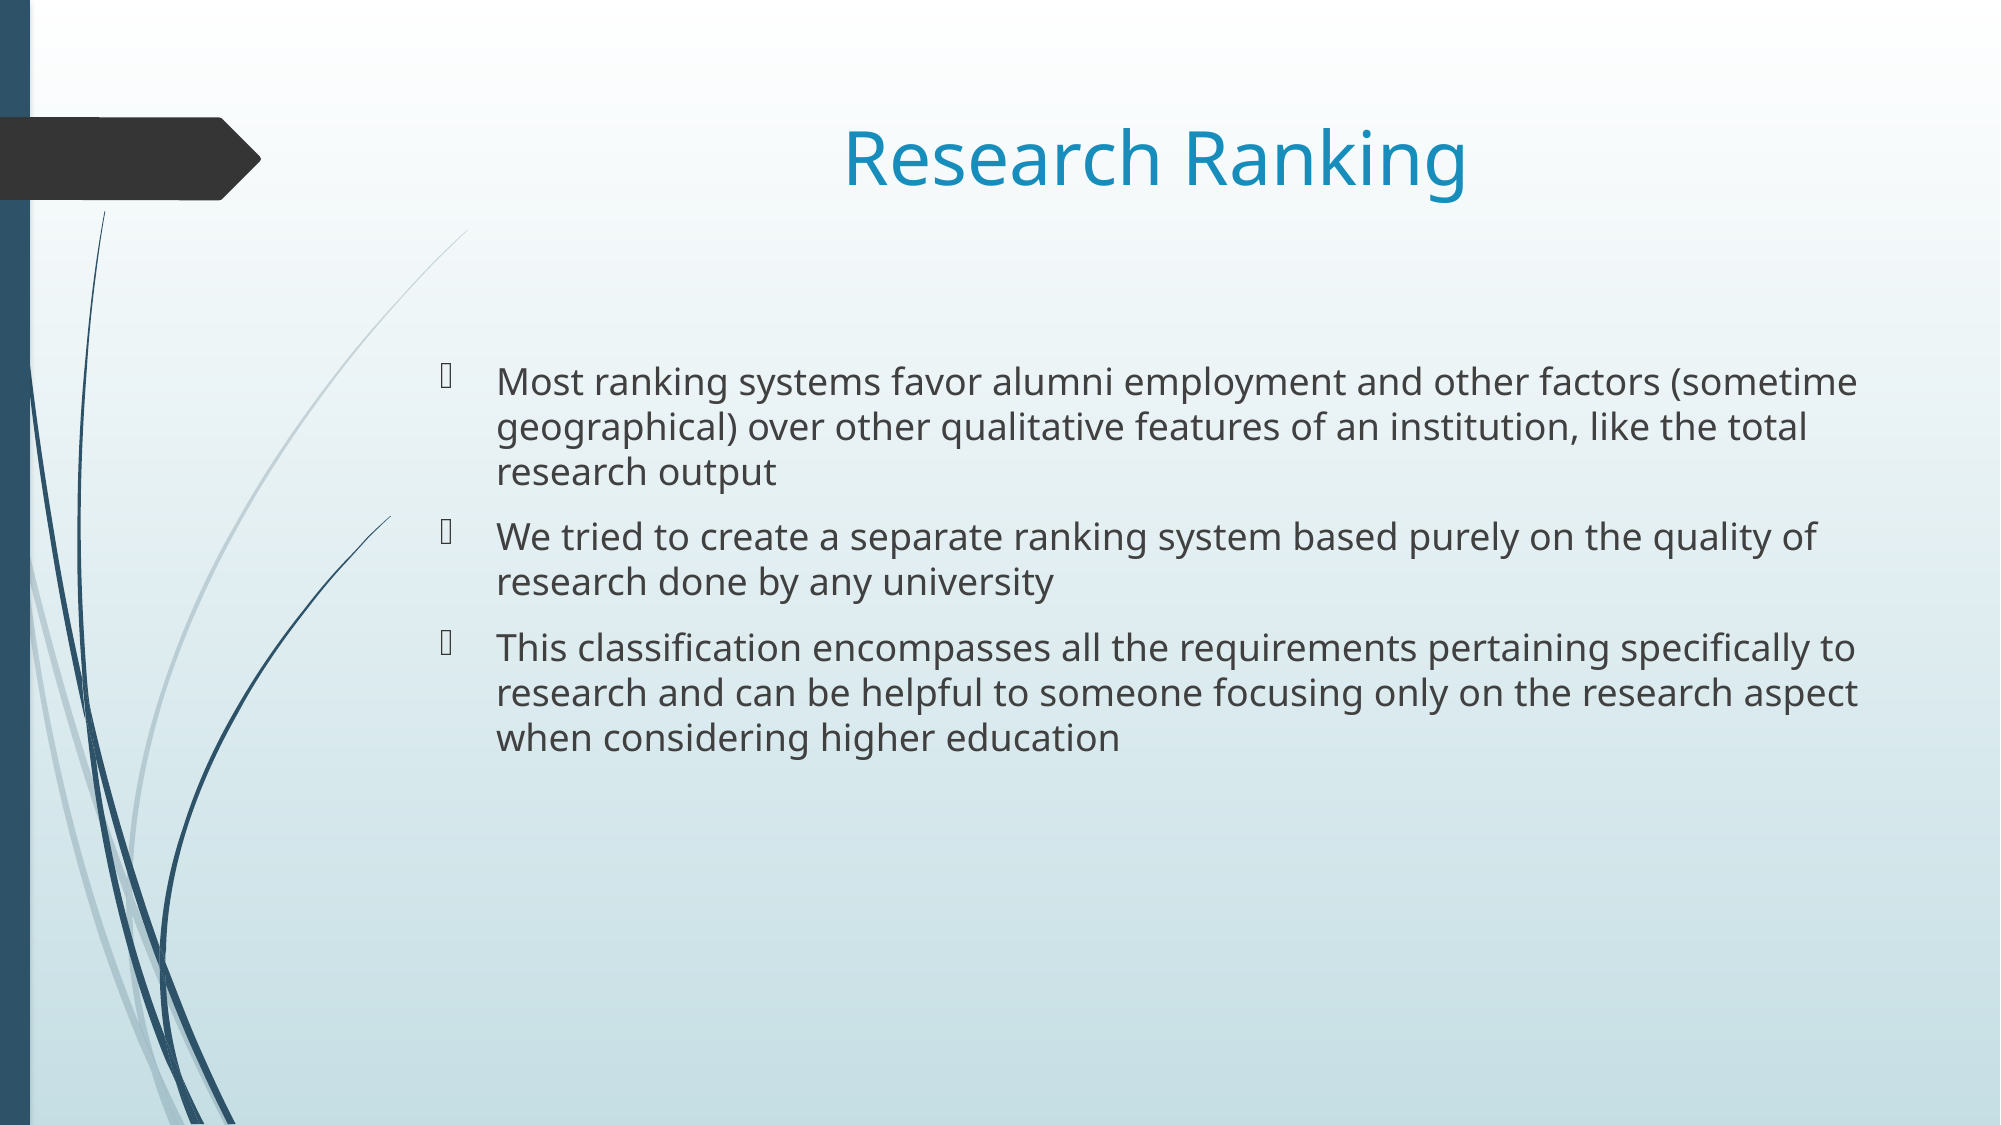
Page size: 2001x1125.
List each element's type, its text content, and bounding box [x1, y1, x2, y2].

list Most ranking systems favor alumni employment and other factors (sometime geographical) over other qualitative features of an institution, like the total research output We tried to create a separate ranking system based purely on the quality of research done by any university This classification encompasses all the requirements pertaining specifically to research and can be helpful to someone focusing only on the research aspect when considering higher education [424, 350, 1888, 970]
title Research Ranking [425, 102, 1888, 313]
